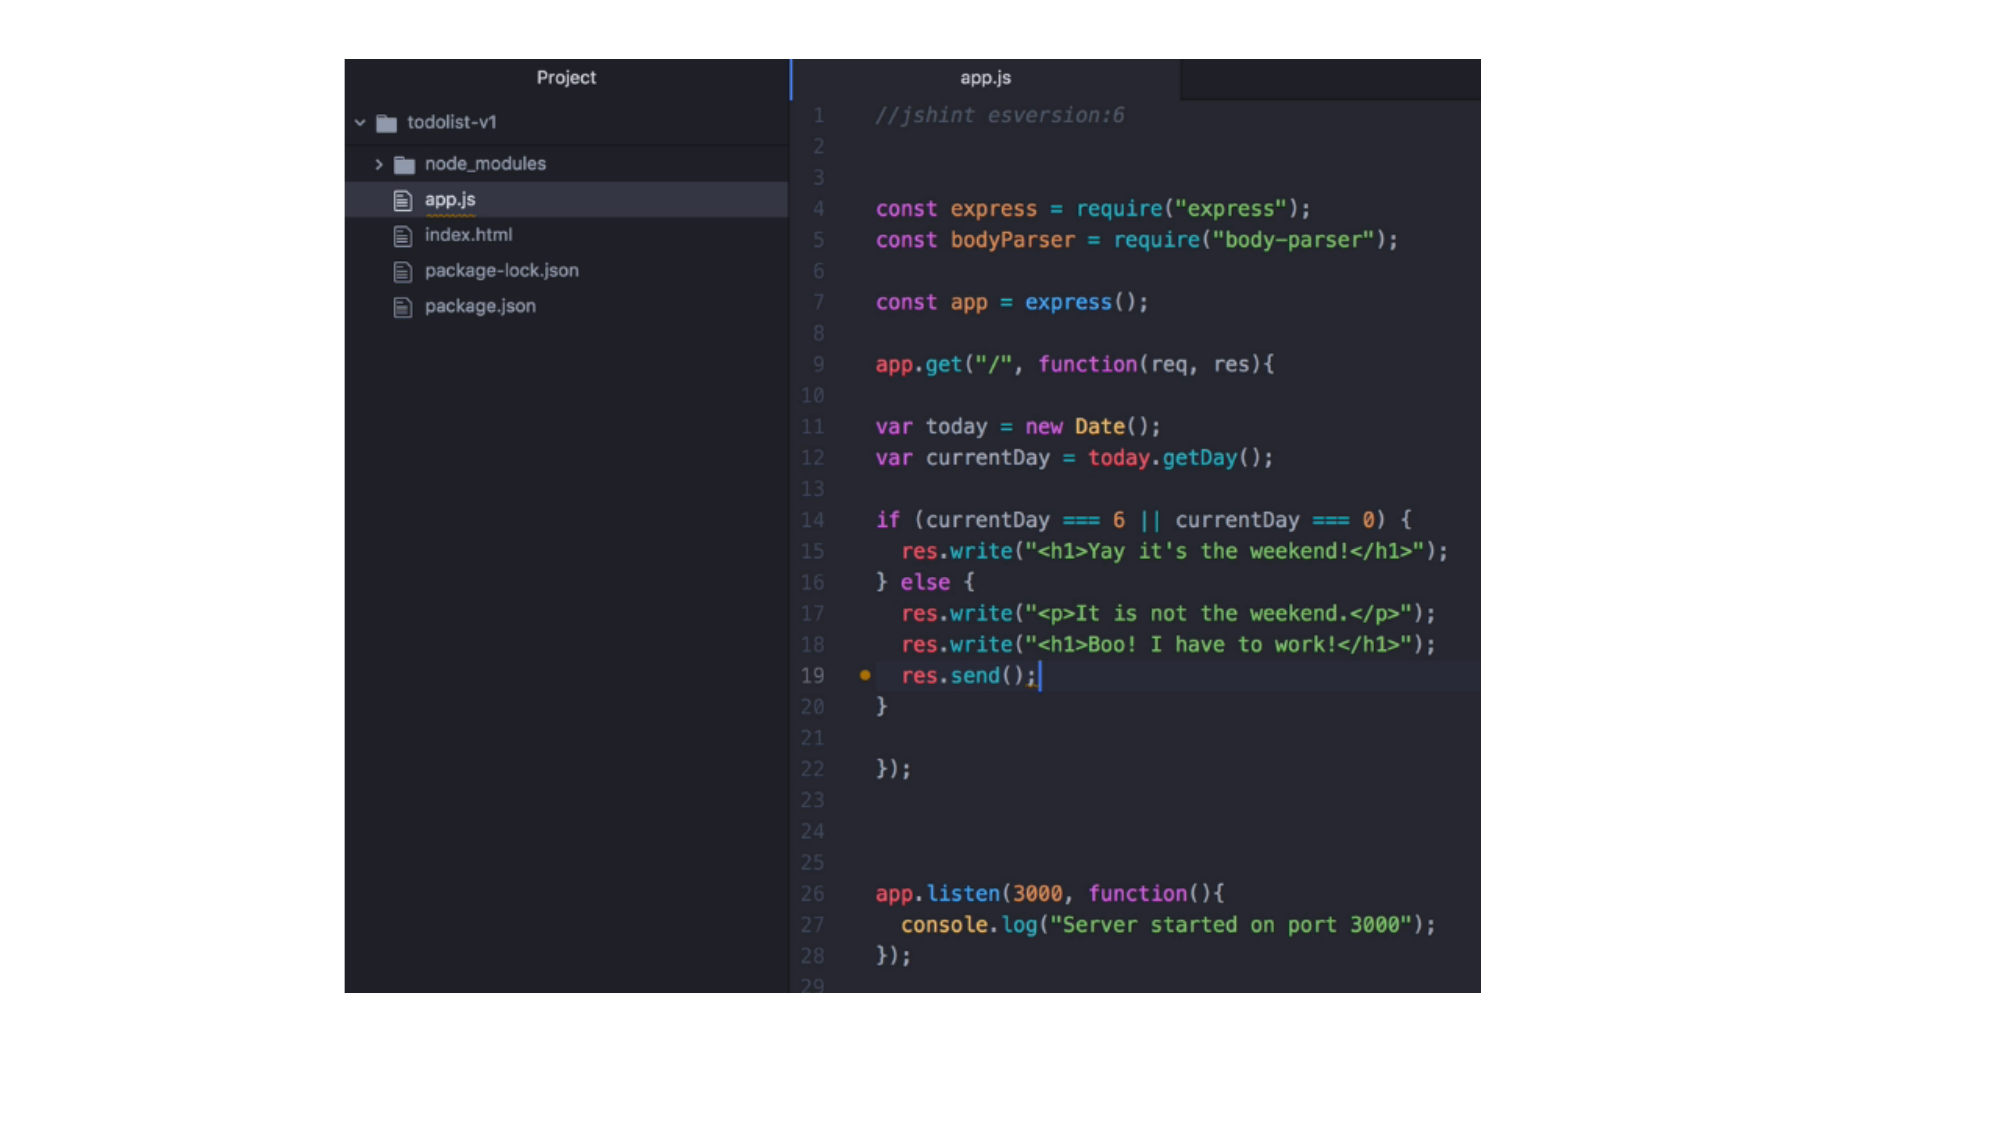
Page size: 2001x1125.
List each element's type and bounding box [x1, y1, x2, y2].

picture [344, 59, 1481, 993]
